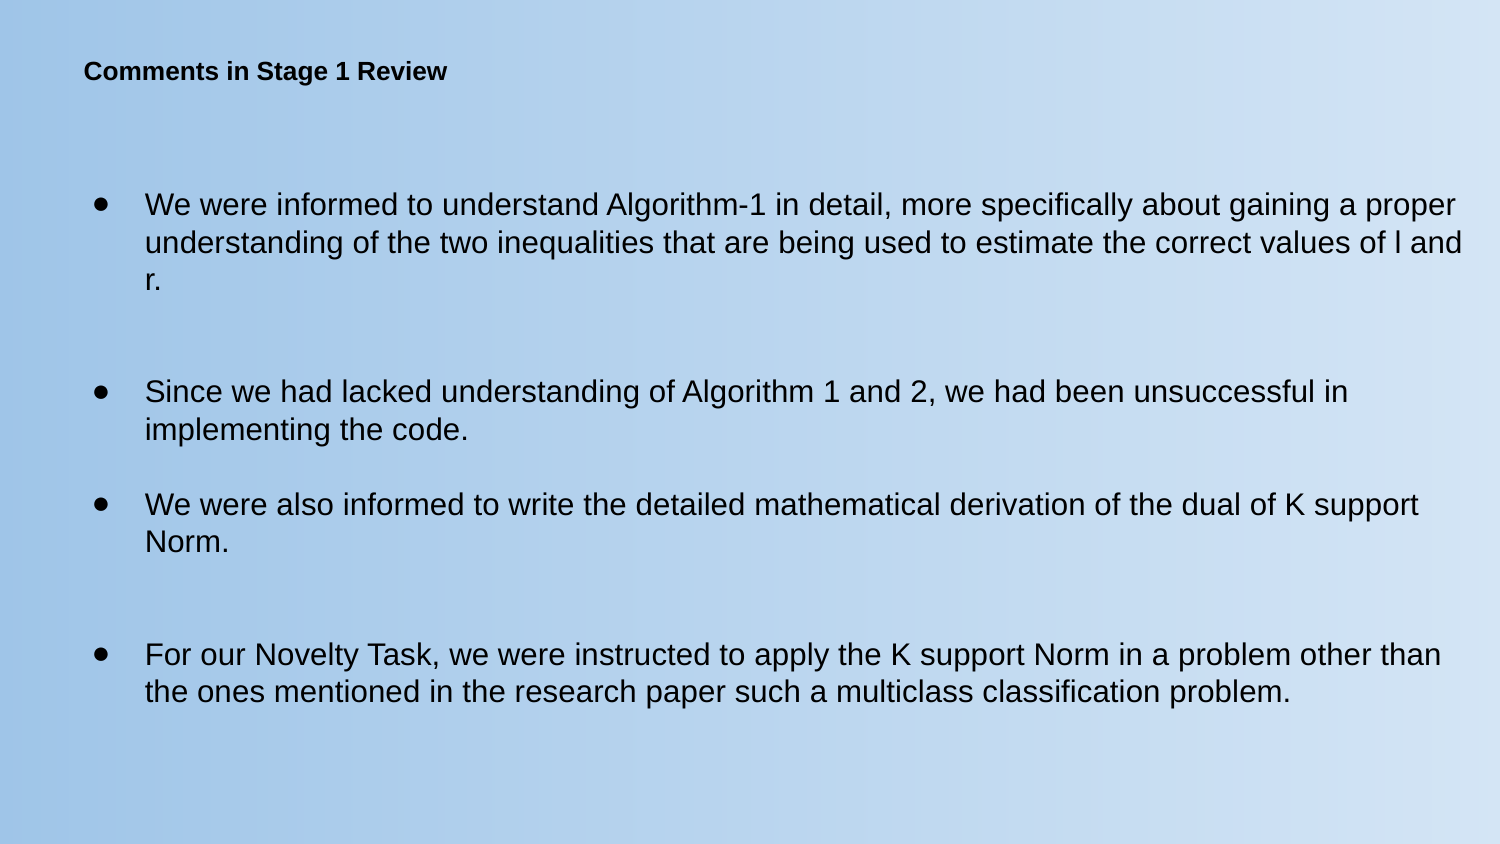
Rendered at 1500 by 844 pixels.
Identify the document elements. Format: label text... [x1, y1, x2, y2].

title Comments in Stage 1 Review [68, 39, 1467, 134]
text_box We were informed to understand Algorithm-1 in detail, more specifically about gaining a proper understanding of the two inequalities that are being used to estimate the correct values of l and r. Since we had lacked understanding of Algorithm 1 and 2, we had been unsuccessful in implementing the code. We were also informed to write the detailed mathematical derivation of the dual of K support Norm. For our Novelty Task, we were instructed to apply the K support Norm in a problem other than the ones mentioned in the research paper such a multiclass classification problem. [54, 169, 1483, 844]
